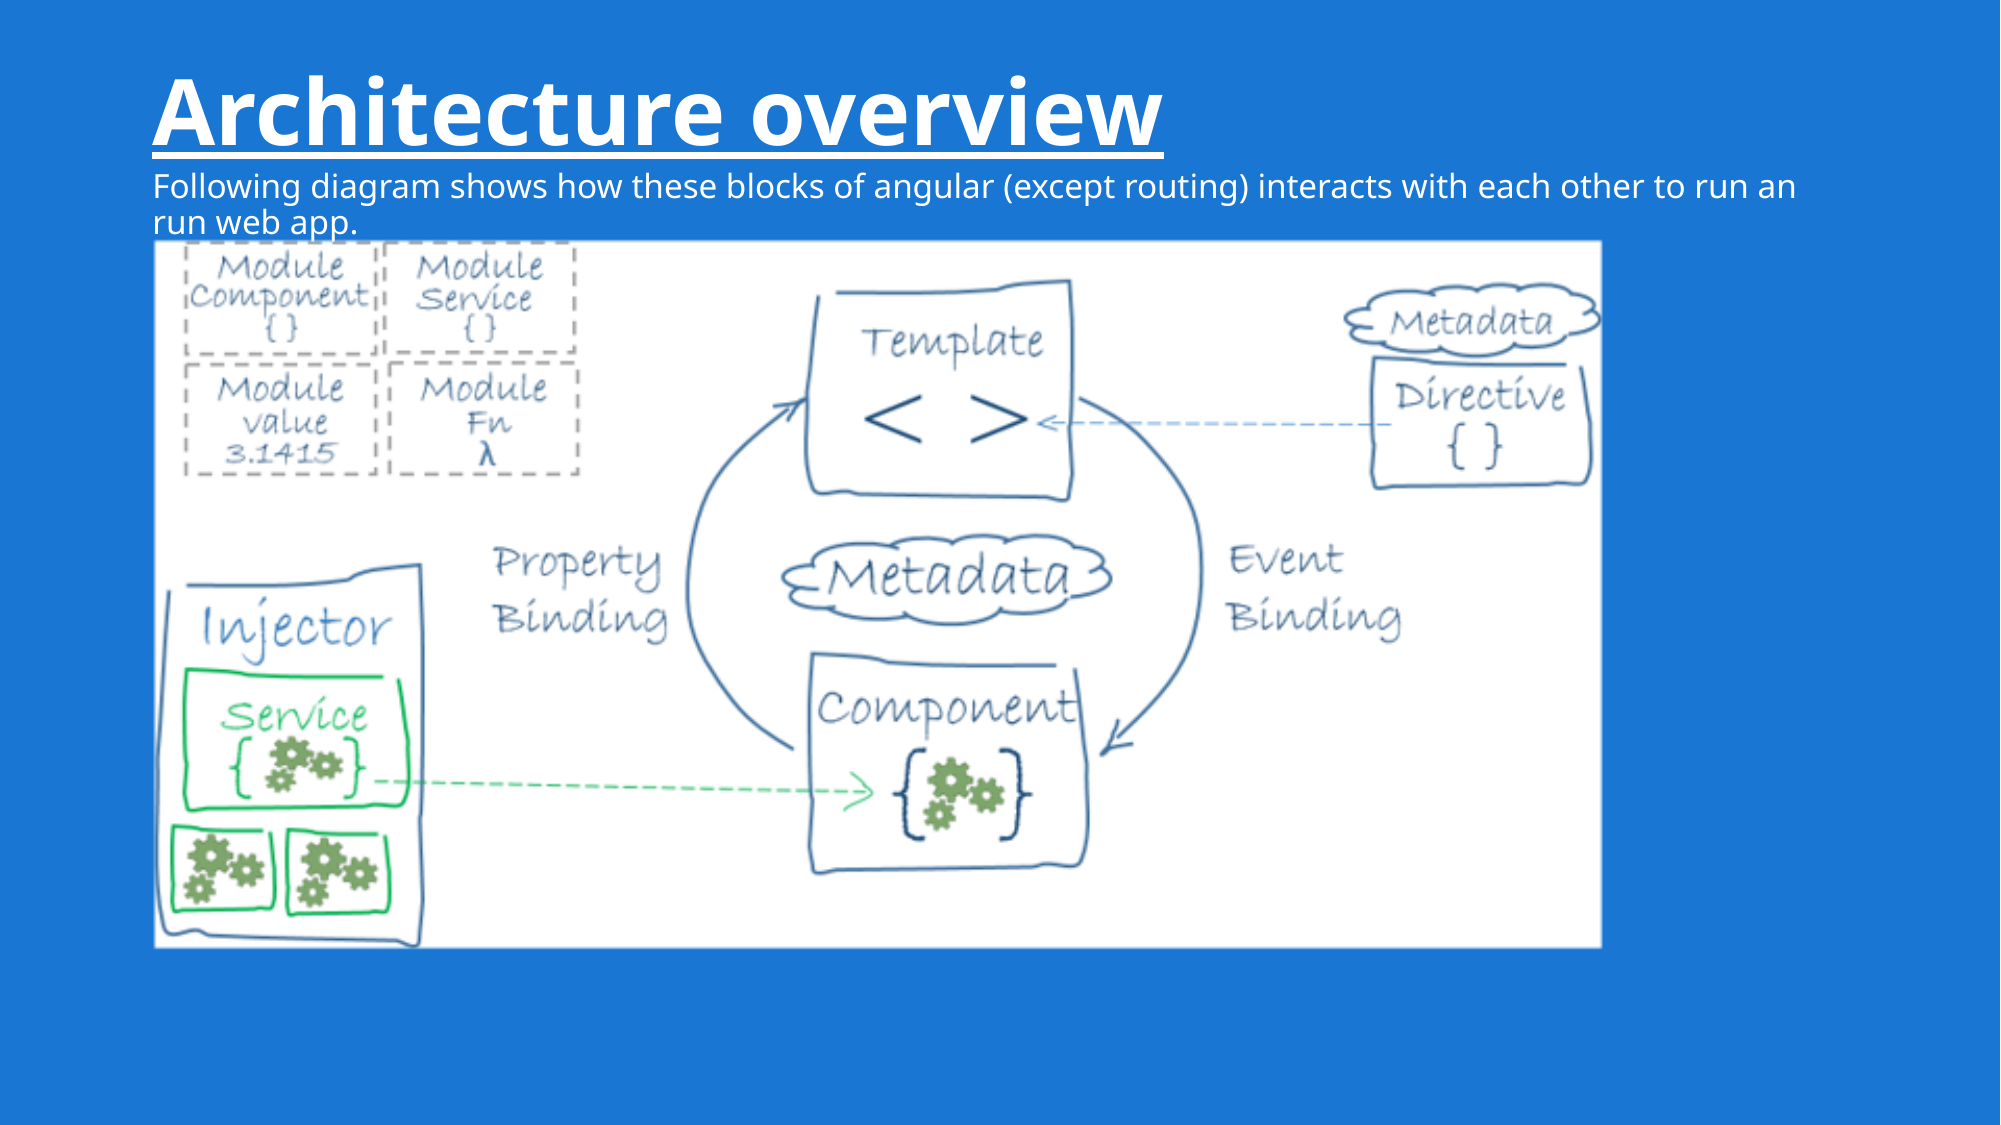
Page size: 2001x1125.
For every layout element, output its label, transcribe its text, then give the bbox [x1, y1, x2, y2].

picture [150, 224, 1609, 966]
title Architecture overview [137, 7, 1863, 162]
list Following diagram shows how these blocks of angular (except routing) interacts with each other to run an run web app. [137, 162, 1863, 1064]
